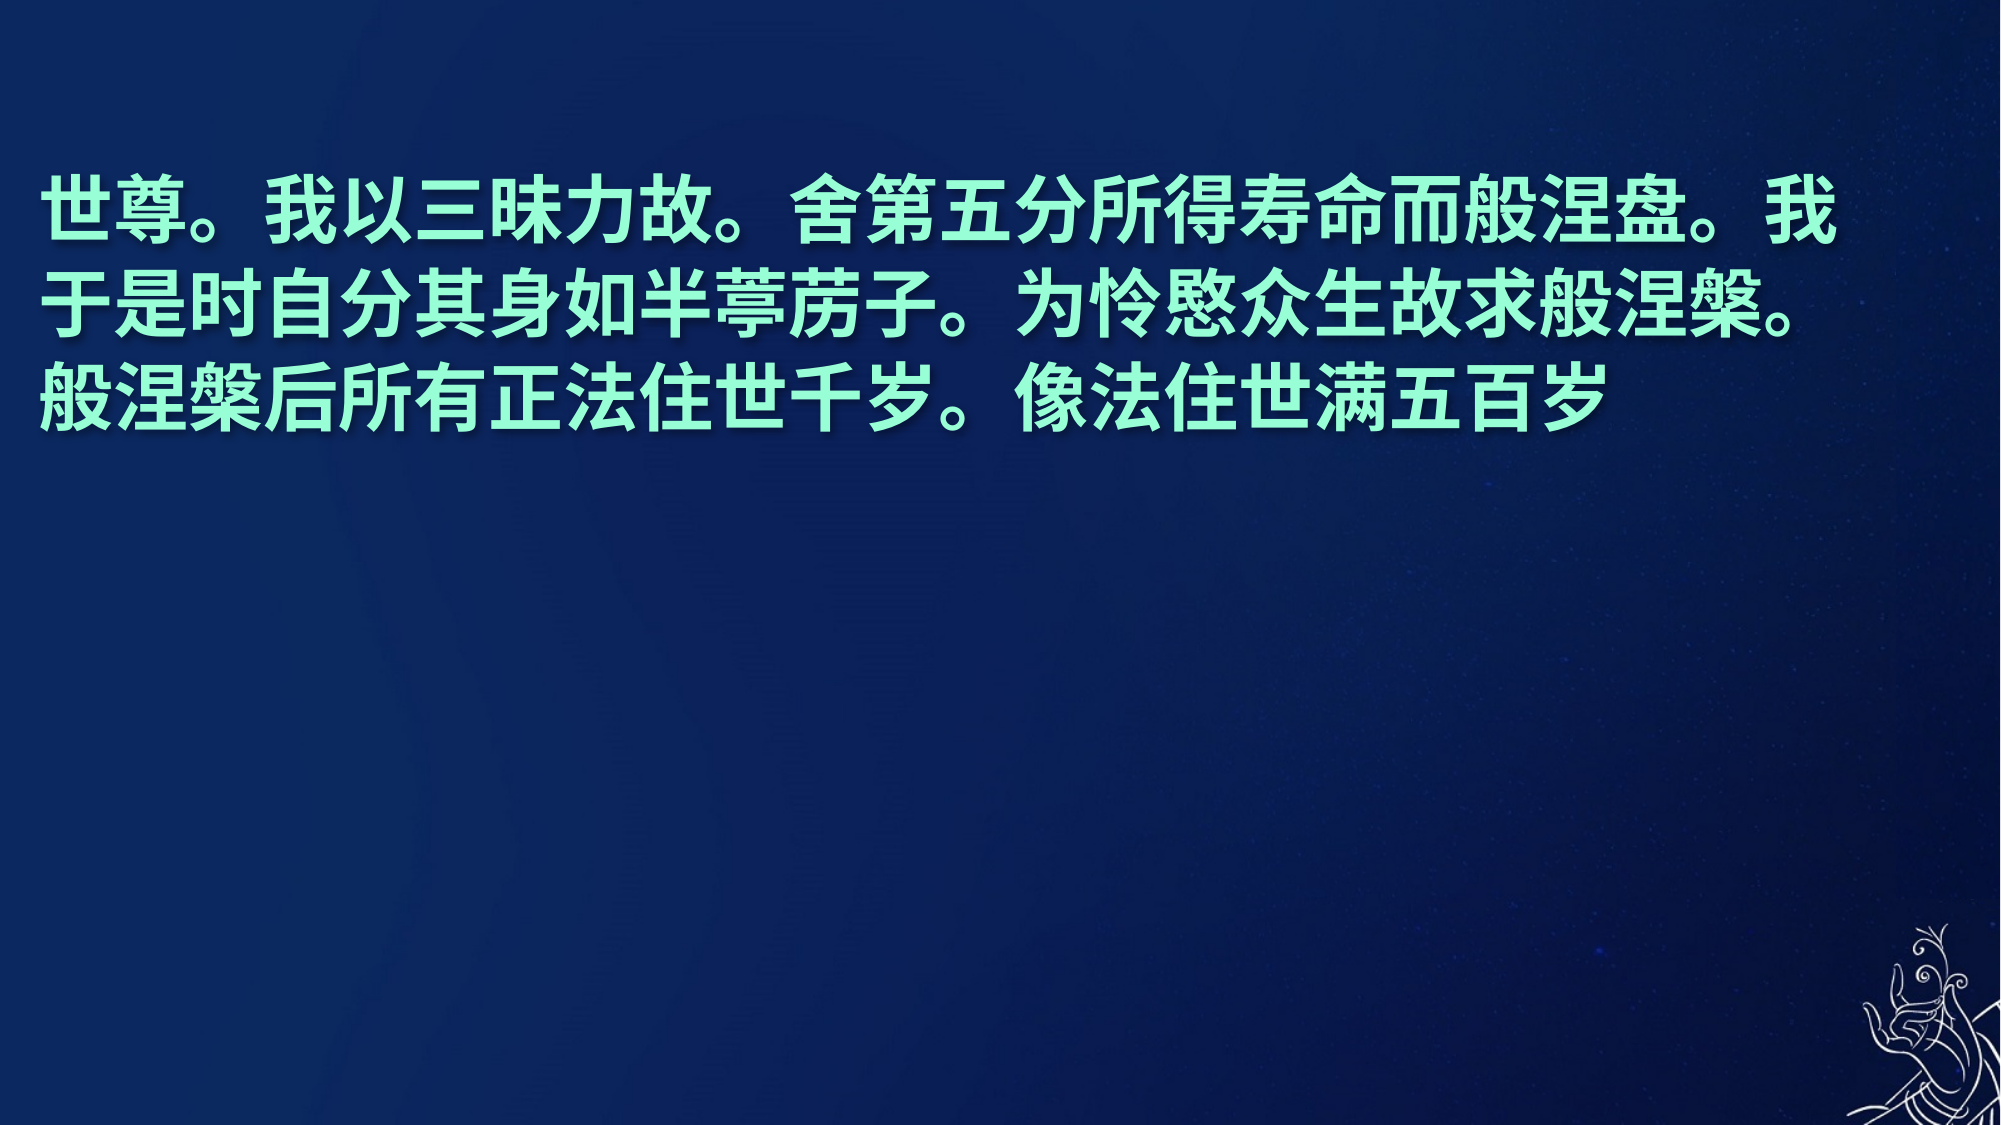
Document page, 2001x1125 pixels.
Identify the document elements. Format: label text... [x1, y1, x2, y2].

picture [0, 0, 2001, 1125]
list 世尊。我以三昧力故。舍第五分所得寿命而般涅盘。我于是时自分其身如半葶苈子。为怜愍众生故求般涅槃。般涅槃后所有正法住世千岁。像法住世满五百岁 [23, 152, 1914, 1103]
